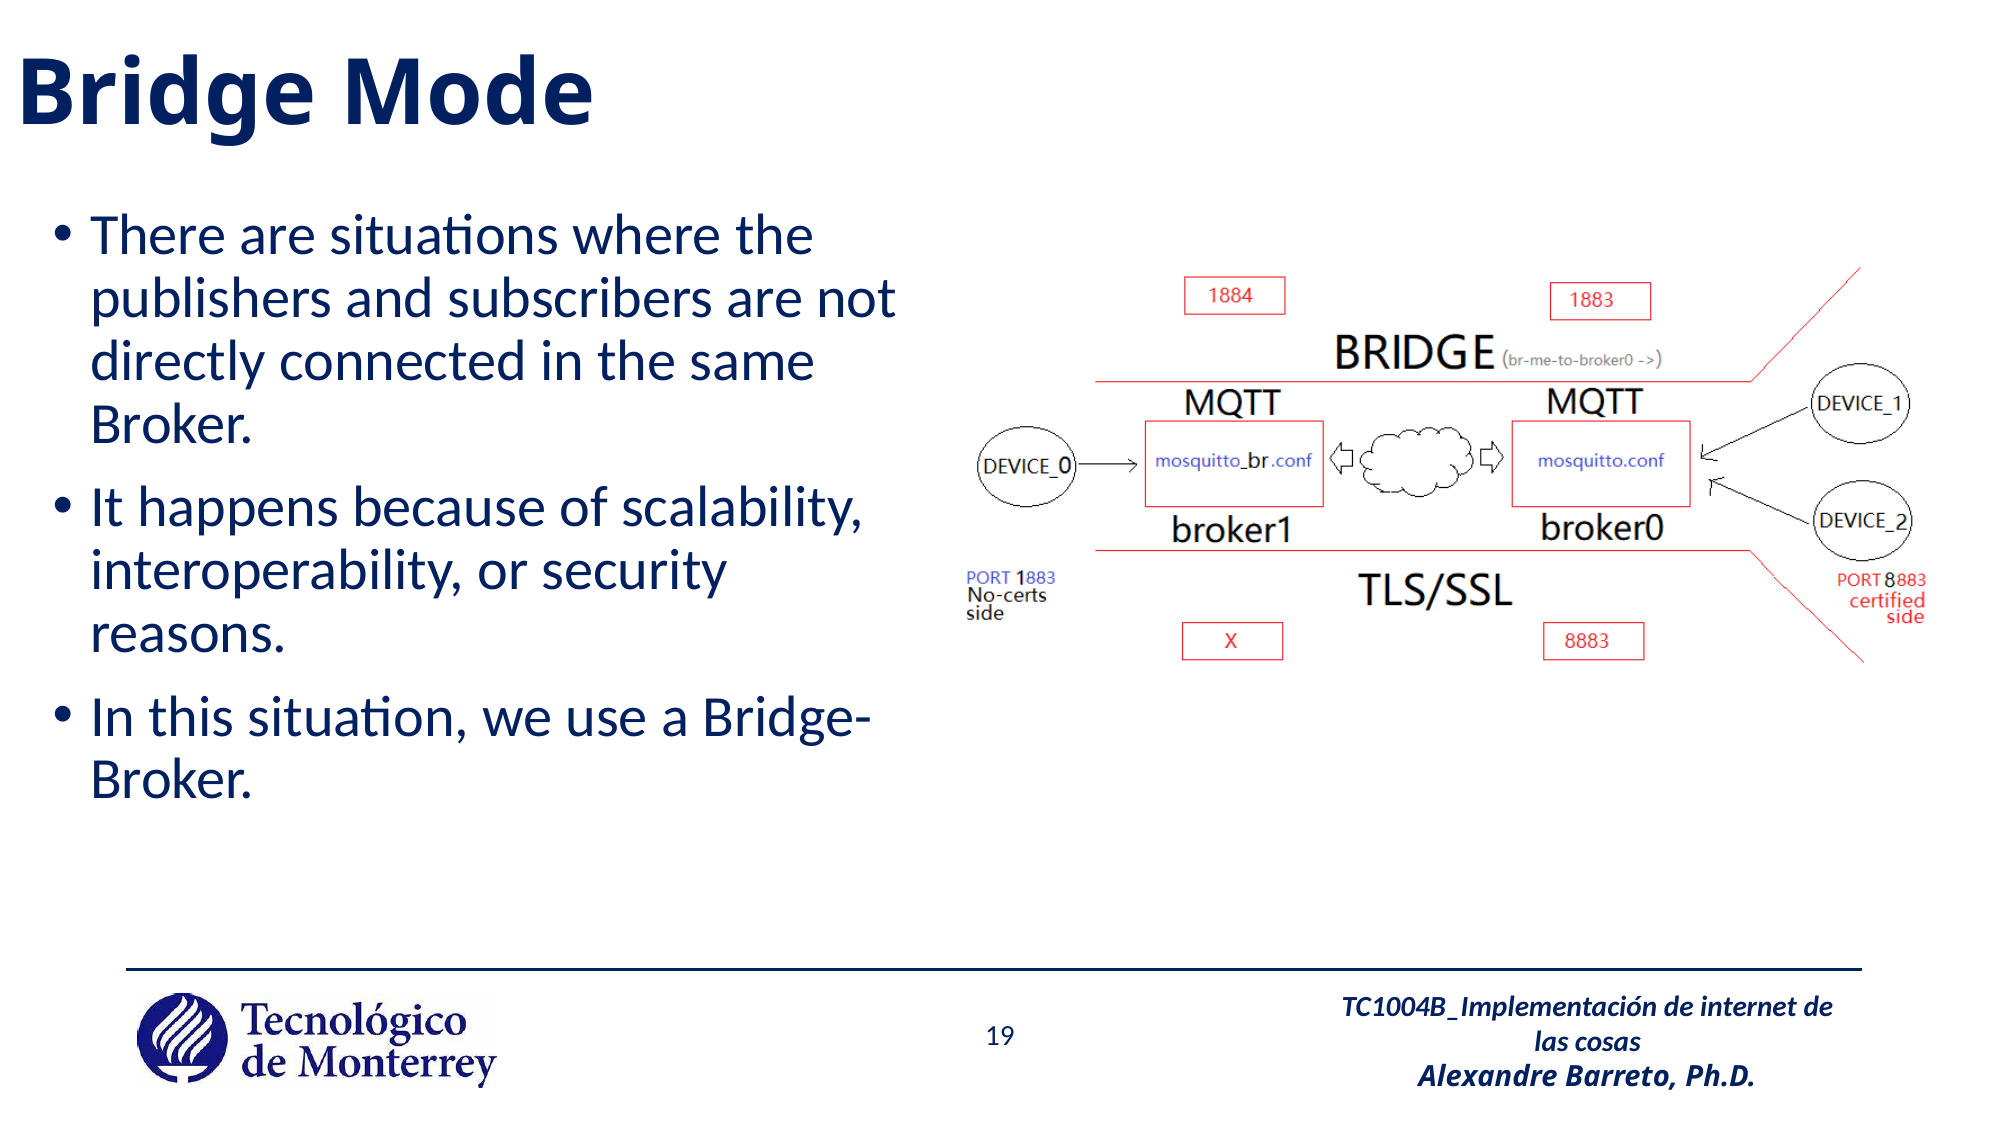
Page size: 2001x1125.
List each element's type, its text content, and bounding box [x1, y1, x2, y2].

title Bridge Mode [0, 13, 1725, 176]
picture [947, 245, 1963, 693]
picture [137, 993, 497, 1088]
list There are situations where the publishers and subscribers are not directly connected in the same Broker. It happens because of scalability, interoperability, or security reasons. In this situation, we use a Bridge-Broker. [37, 196, 913, 944]
